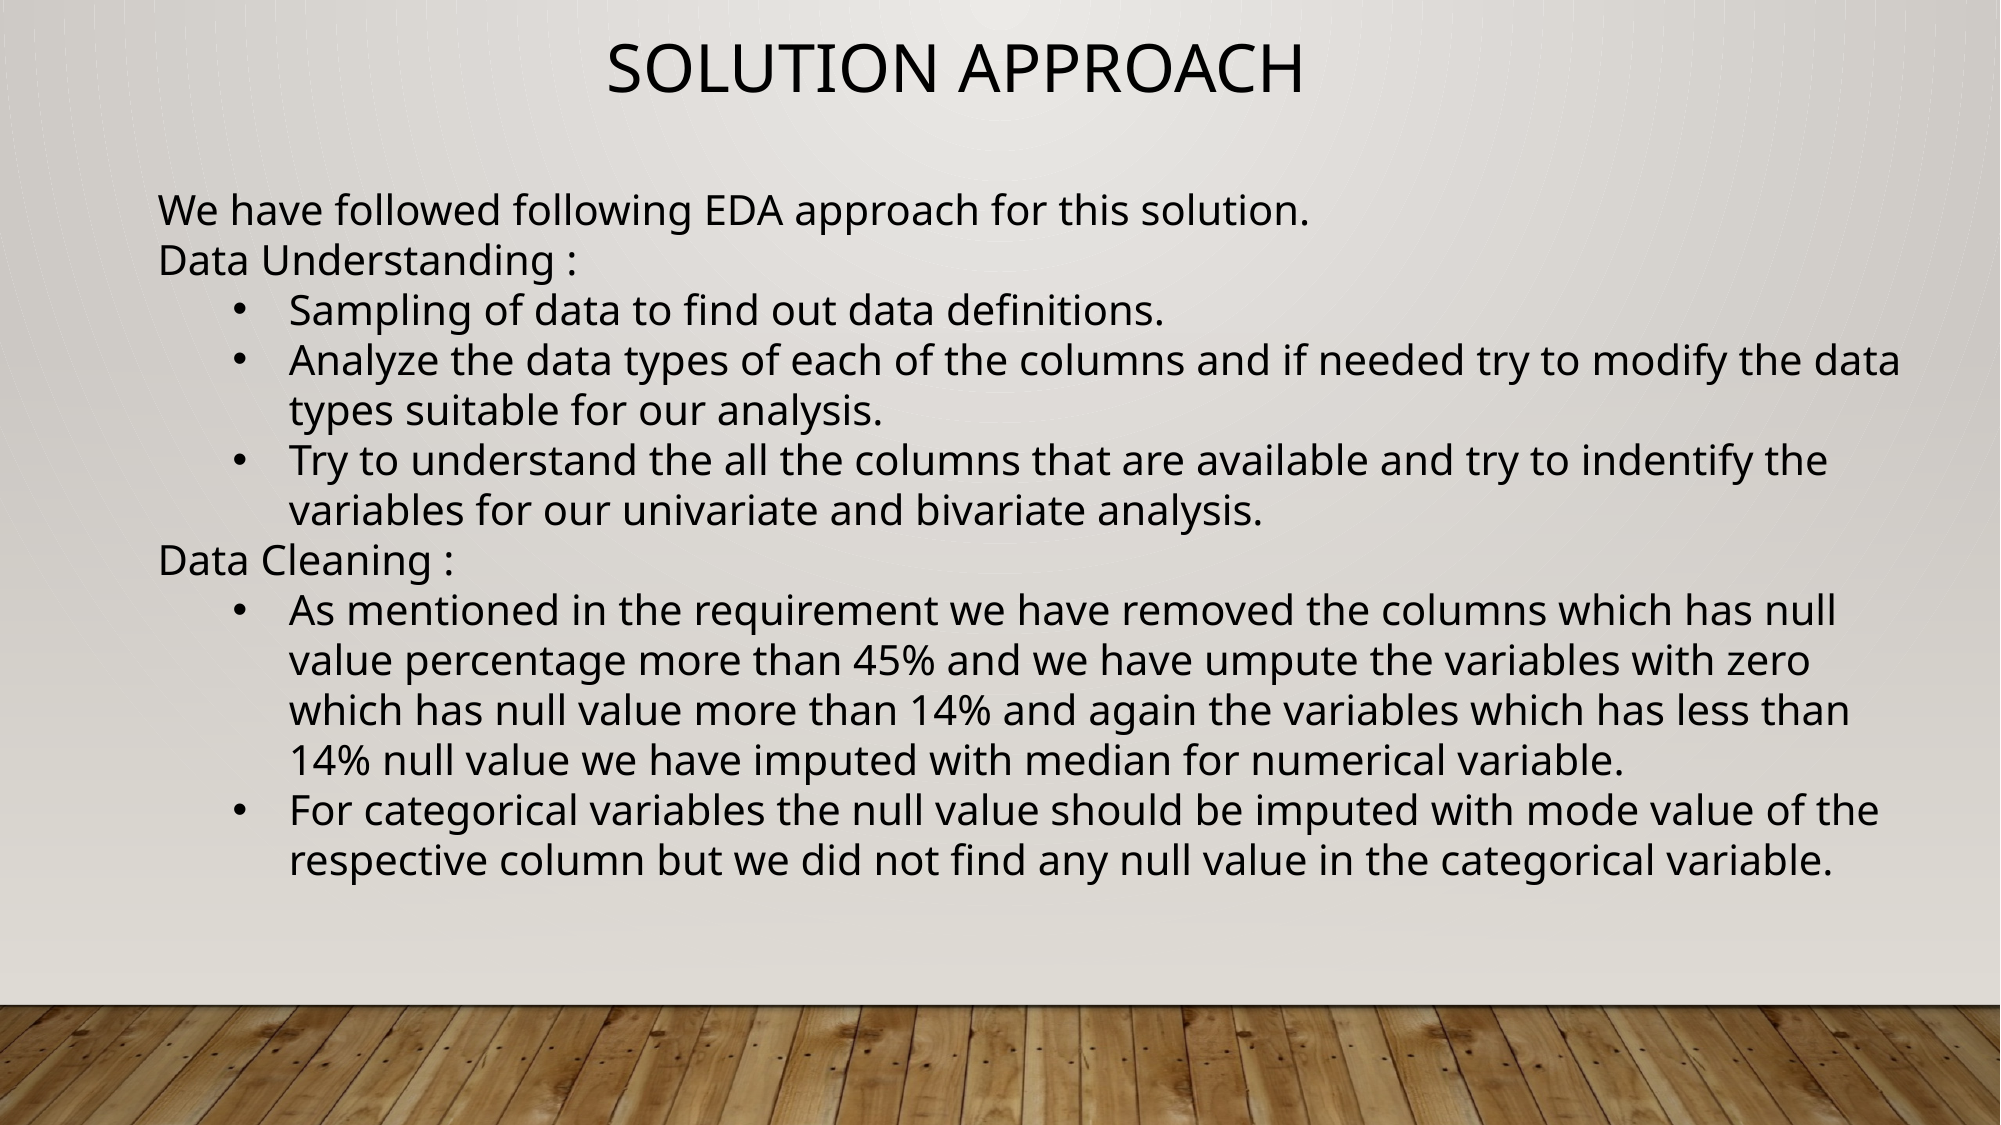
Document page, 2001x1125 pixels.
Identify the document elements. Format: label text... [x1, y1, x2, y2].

text_box We have followed following EDA approach for this solution. Data Understanding : Sampling of data to find out data definitions. Analyze the data types of each of the columns and if needed try to modify the data types suitable for our analysis. Try to understand the all the columns that are available and try to indentify the variables for our univariate and bivariate analysis. Data Cleaning : As mentioned in the requirement we have removed the columns which has null value percentage more than 45% and we have umpute the variables with zero which has null value more than 14% and again the variables which has less than 14% null value we have imputed with median for numerical variable. For categorical variables the null value should be imputed with mode value of the respective column but we did not find any null value in the categorical variable. [142, 176, 1945, 892]
picture [0, 1005, 2000, 1125]
text_box Solution Approach [142, 27, 1772, 176]
